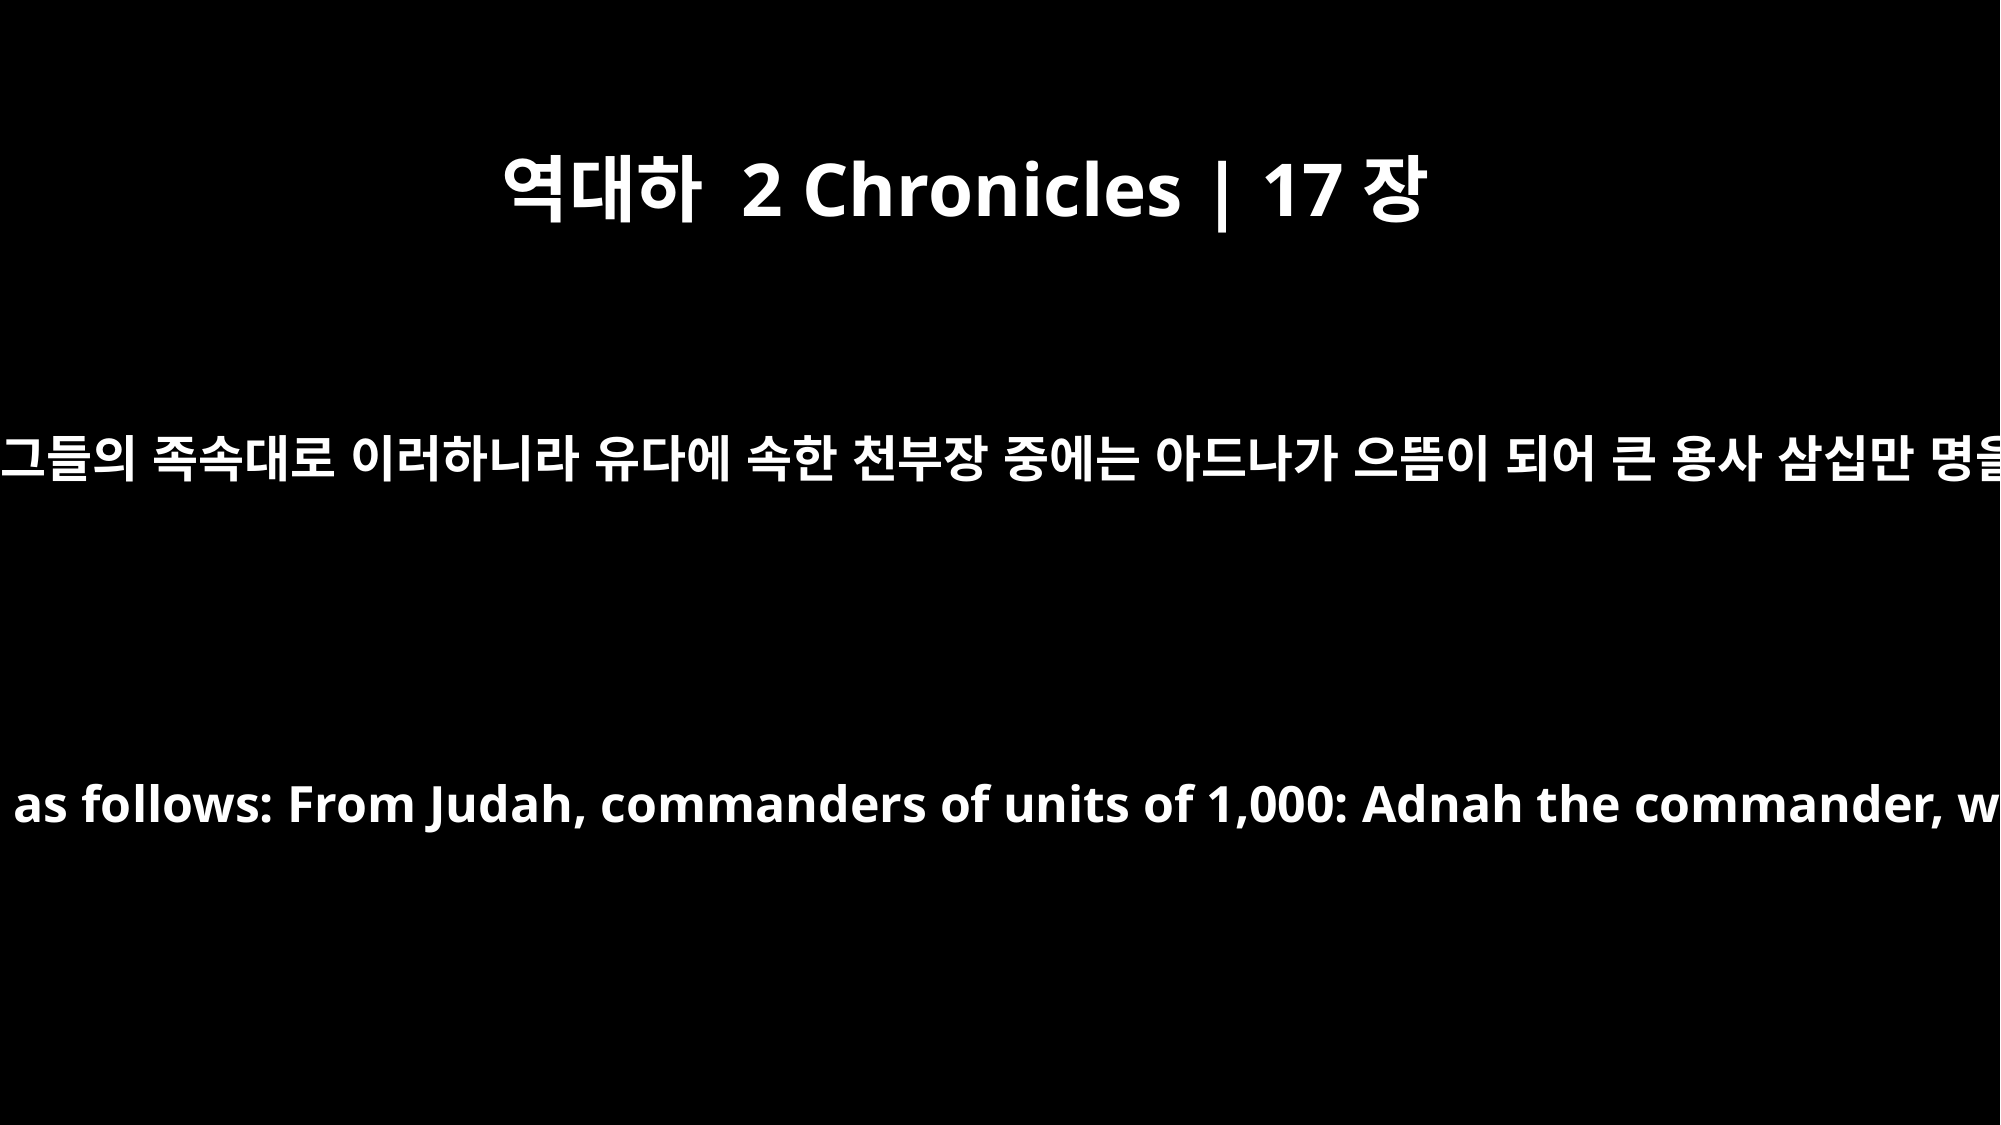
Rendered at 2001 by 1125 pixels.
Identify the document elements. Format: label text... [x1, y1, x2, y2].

text_box Their enrollment by families was as follows: From Judah, commanders of units of 1,000: Adnah the commander, with 300,000 fighting men; [0, 764, 2000, 840]
text_box 역대하 2 Chronicles | 17장 [487, 136, 1445, 239]
text_box 14 군사의 수효가 그들의 족속대로 이러하니라 유다에 속한 천부장 중에는 아드나가 으뜸이 되어 큰 용사 삼십만 명을 거느렸고 [0, 359, 2000, 495]
